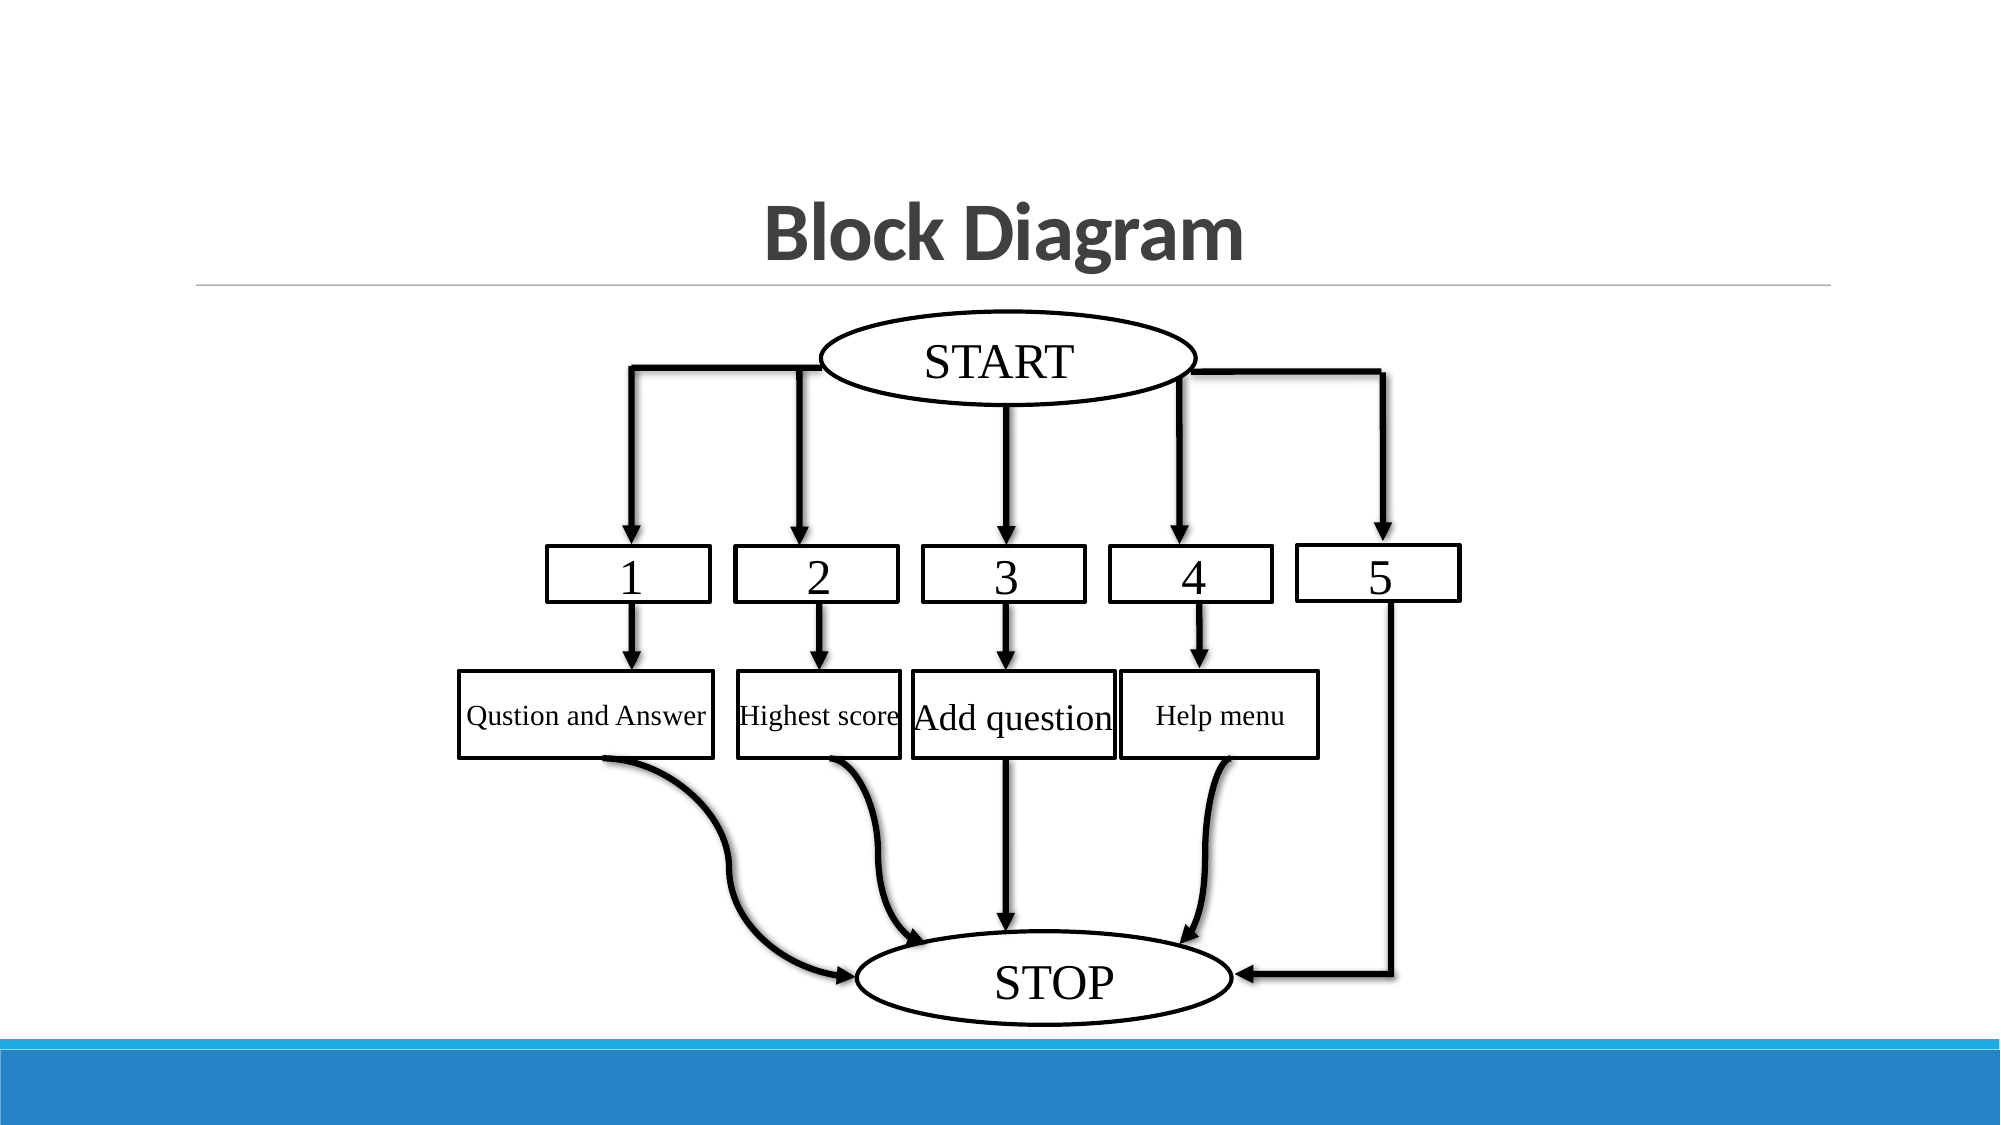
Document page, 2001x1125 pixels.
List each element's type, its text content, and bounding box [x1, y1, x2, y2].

text_box Block Diagram [179, 46, 1830, 285]
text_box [451, 311, 1460, 1026]
